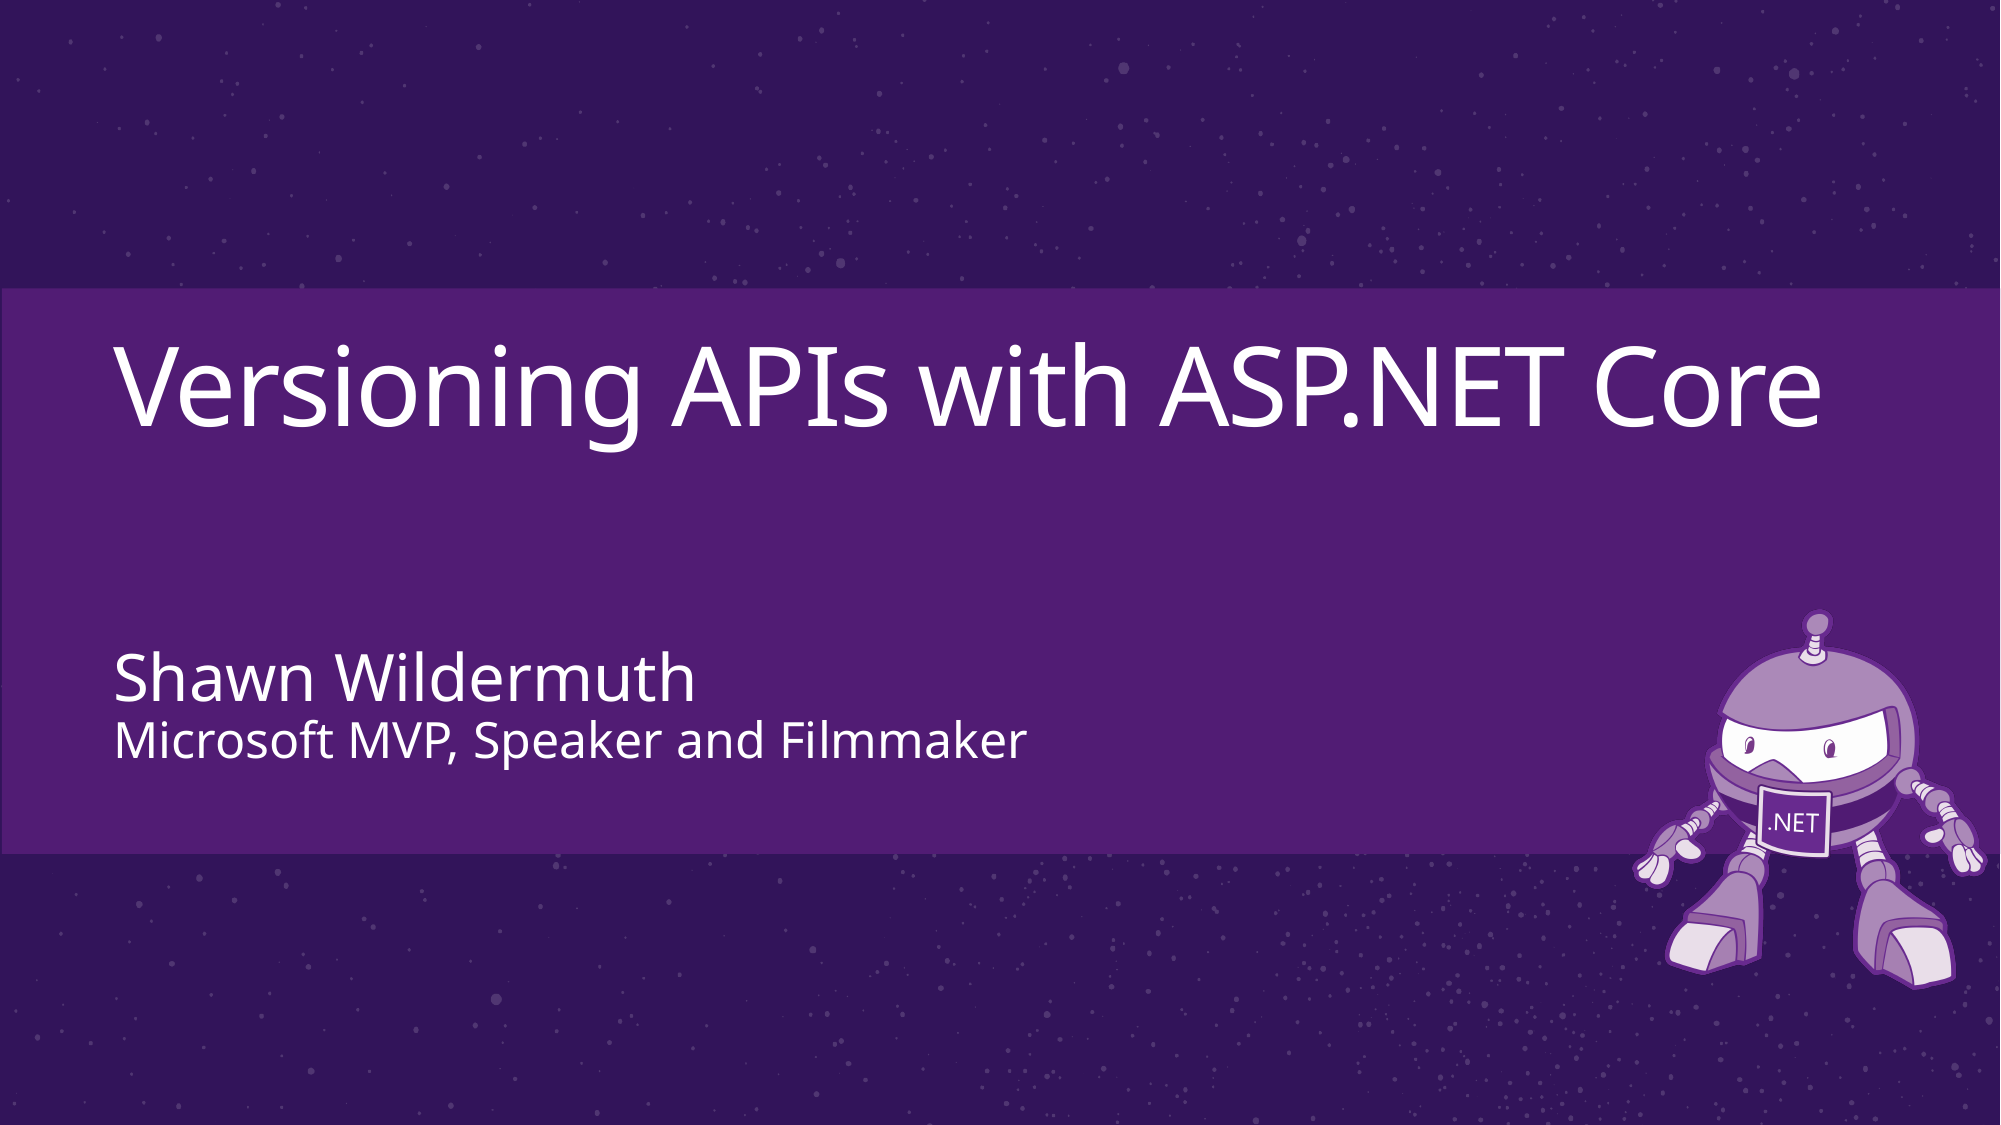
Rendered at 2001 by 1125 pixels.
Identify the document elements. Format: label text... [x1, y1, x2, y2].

picture [0, 0, 2000, 1125]
list Shawn Wildermuth Microsoft MVP, Speaker and Filmmaker [89, 626, 1707, 819]
title Versioning APIs with ASP.NET Core [89, 315, 1904, 610]
